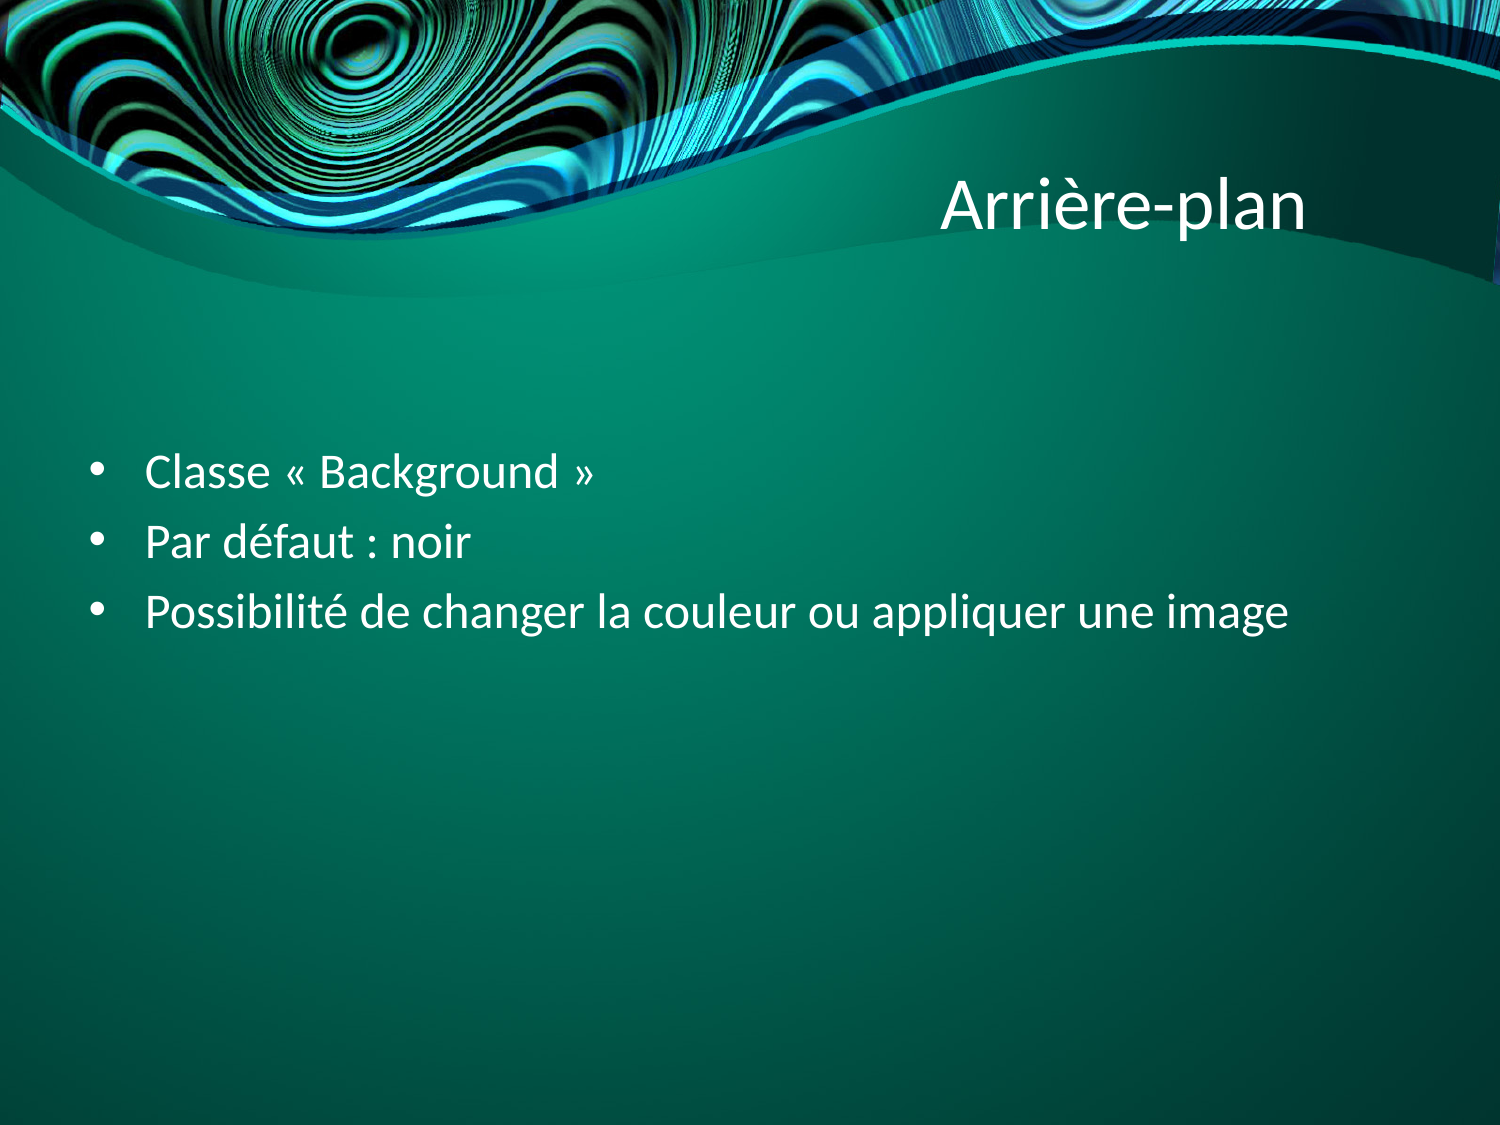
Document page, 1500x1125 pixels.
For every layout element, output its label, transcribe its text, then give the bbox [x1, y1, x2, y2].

title Arrière-plan [850, 136, 1324, 262]
list Classe « Background » Par défaut : noir Possibilité de changer la couleur ou appliquer une image [73, 430, 1452, 1064]
picture [0, 0, 1500, 1125]
